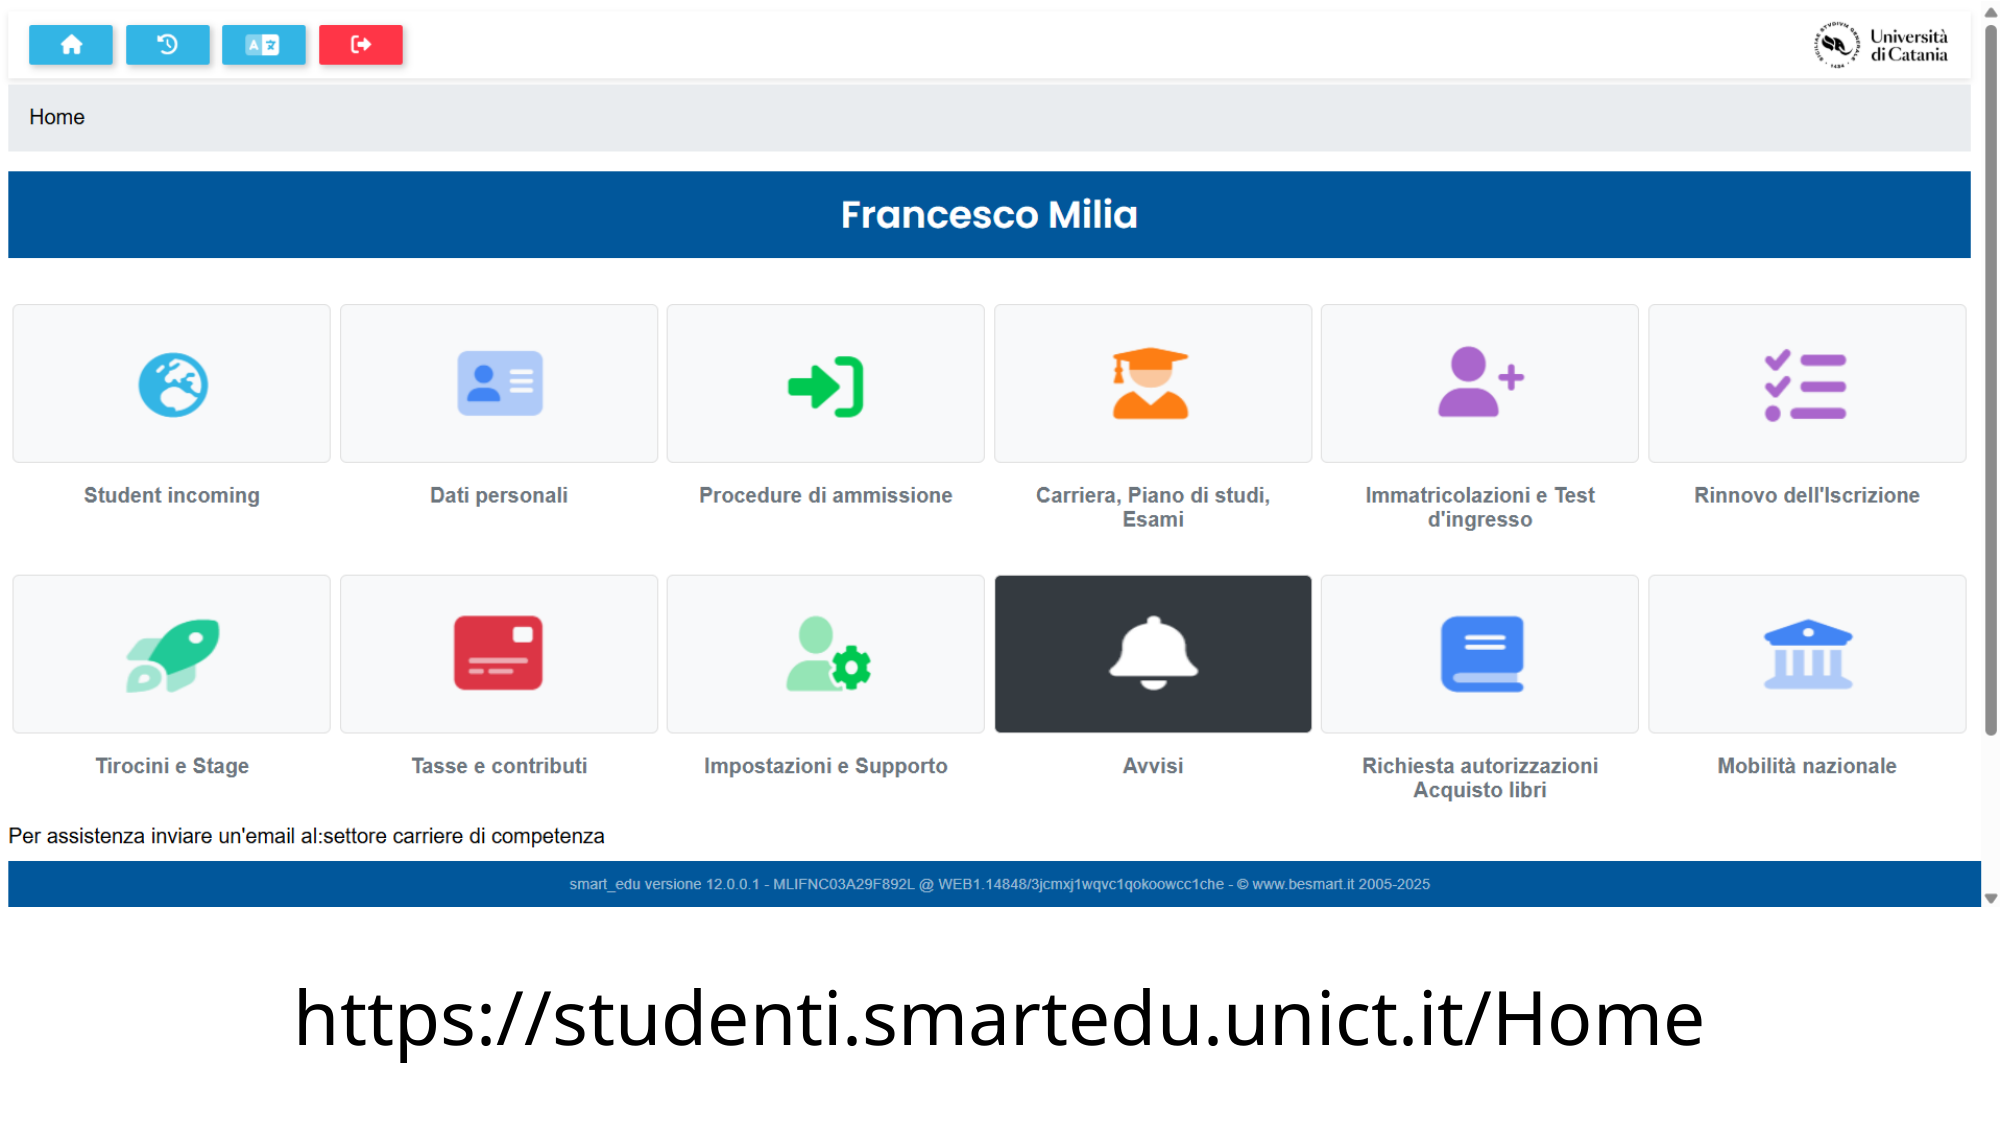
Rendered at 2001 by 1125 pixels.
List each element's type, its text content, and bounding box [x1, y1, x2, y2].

subtitle https://studenti.smartedu.unict.it/Home [249, 973, 1750, 1125]
picture [0, 1, 2000, 907]
